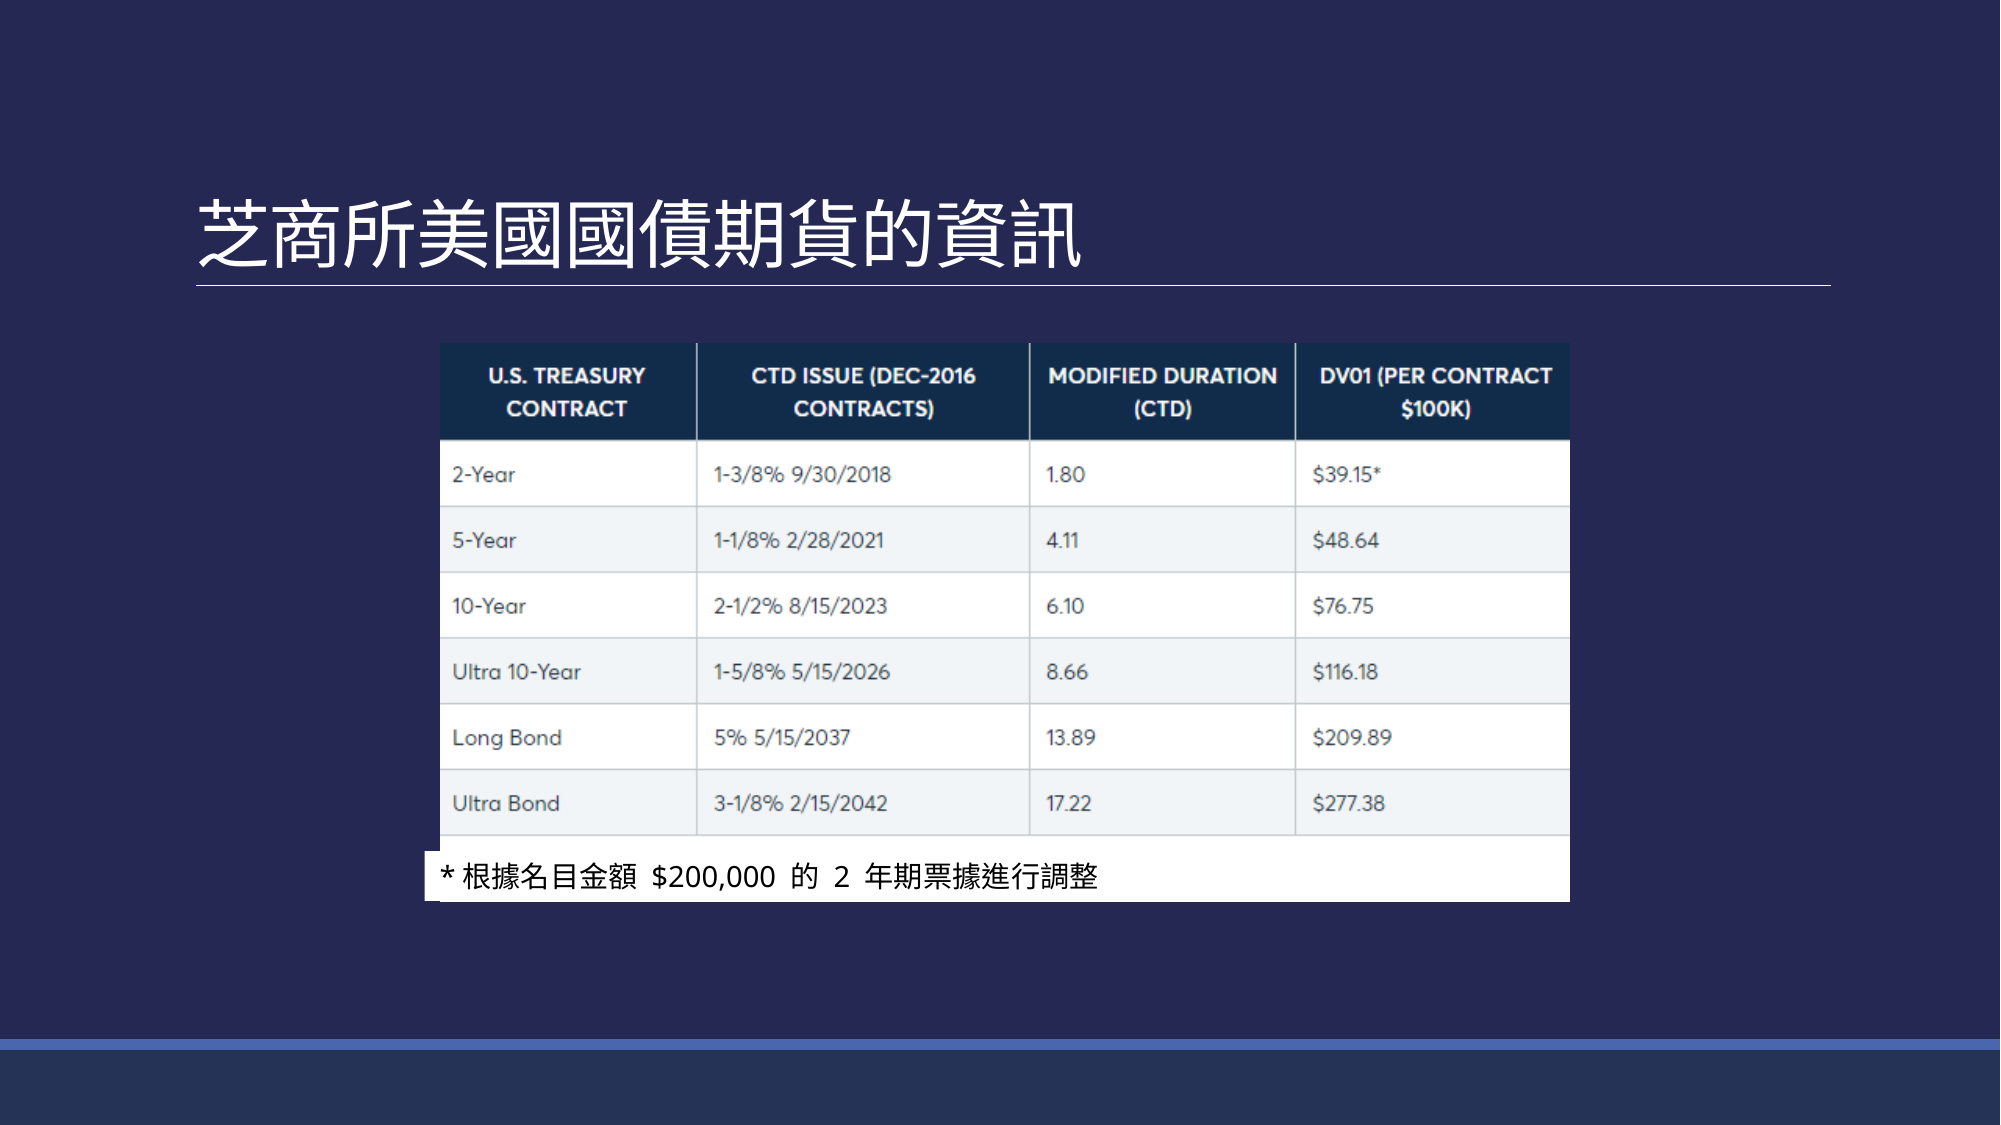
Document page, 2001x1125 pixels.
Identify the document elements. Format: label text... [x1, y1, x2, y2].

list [439, 343, 1571, 903]
title 芝商所美國國債期貨的資訊 [180, 47, 1830, 285]
text_box *根據名目金額 $200,000 的 2 年期票據進行調整 [424, 851, 436, 901]
